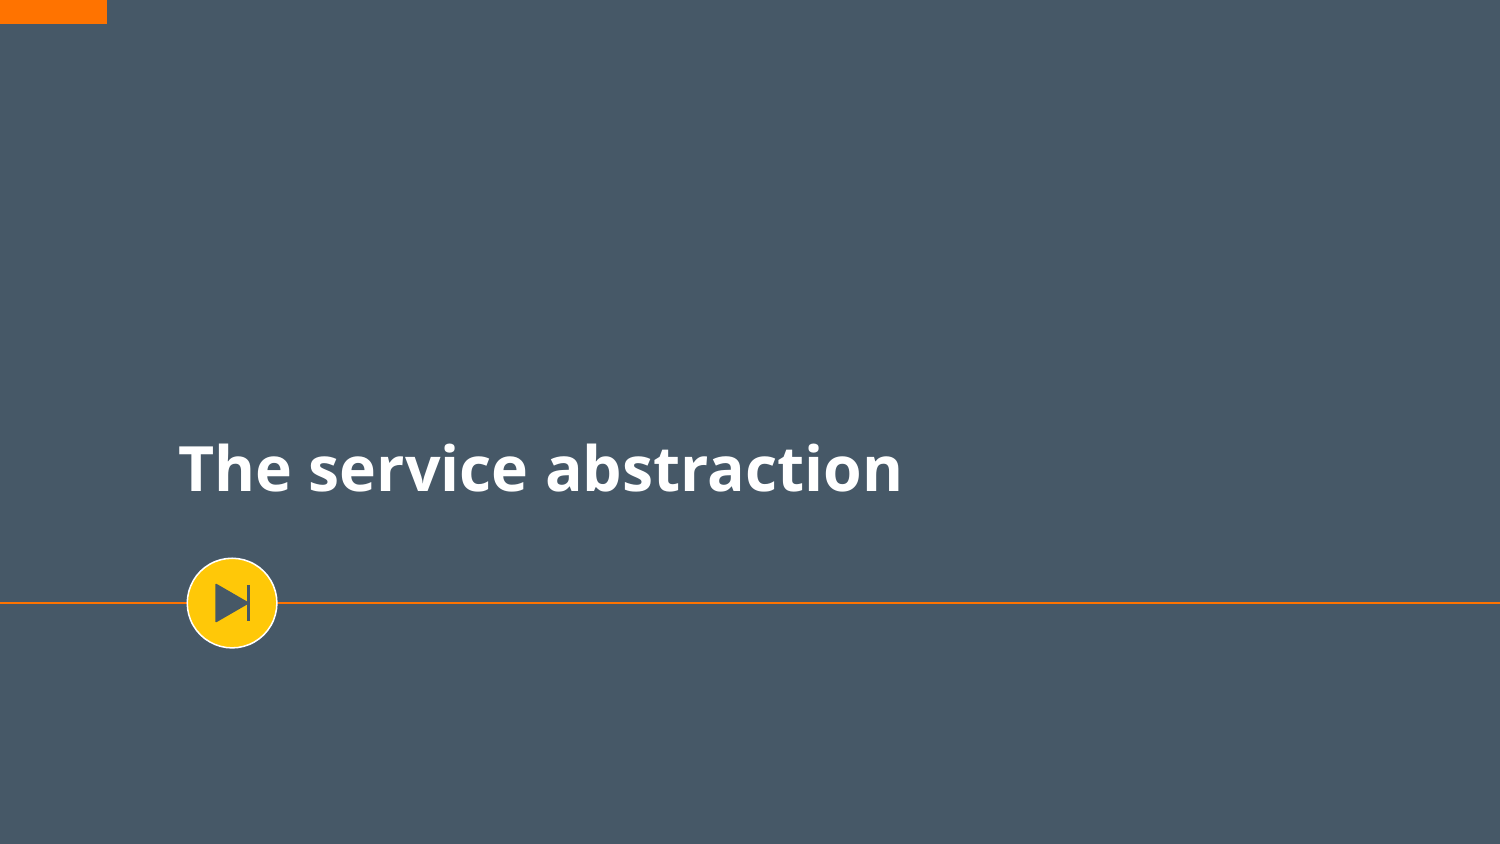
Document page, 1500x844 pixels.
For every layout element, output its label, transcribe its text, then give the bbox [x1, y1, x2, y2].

title The service abstraction [163, 328, 1327, 519]
